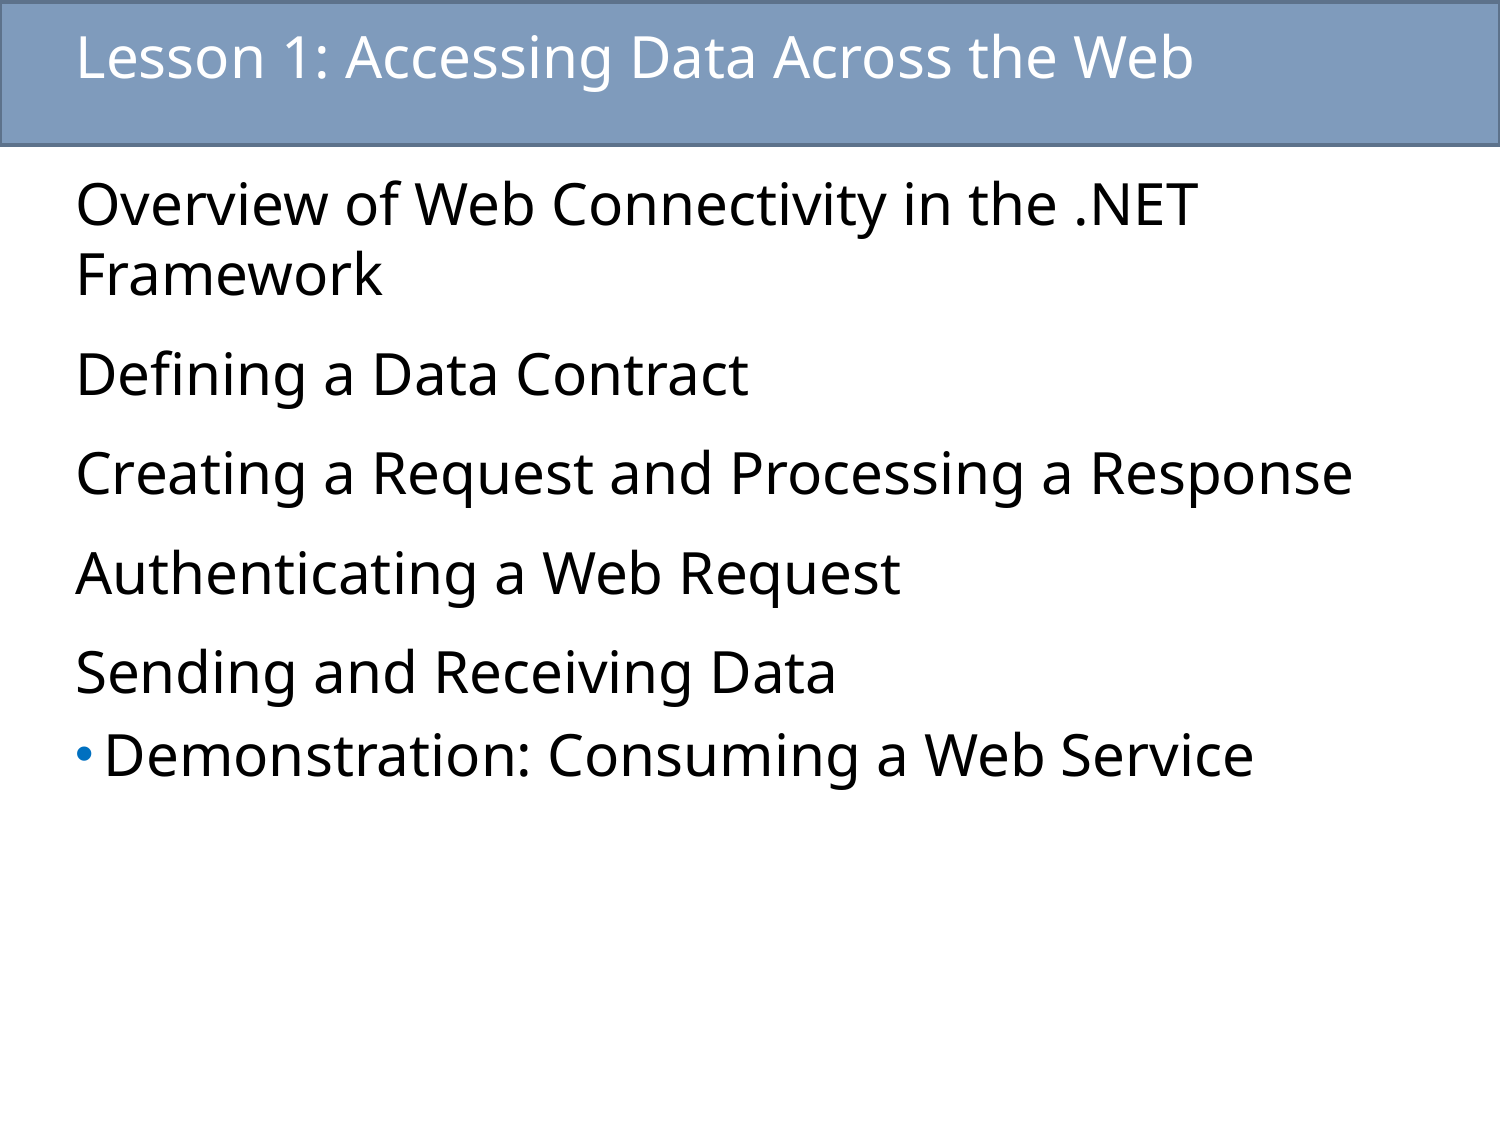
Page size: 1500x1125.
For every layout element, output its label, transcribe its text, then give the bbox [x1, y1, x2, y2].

list Overview of Web Connectivity in the .NET Framework Defining a Data Contract Creating a Request and Processing a Response Authenticating a Web Request Sending and Receiving Data Demonstration: Consuming a Web Service [74, 167, 1408, 1013]
title Lesson 1: Accessing Data Across the Web [75, 0, 1351, 122]
